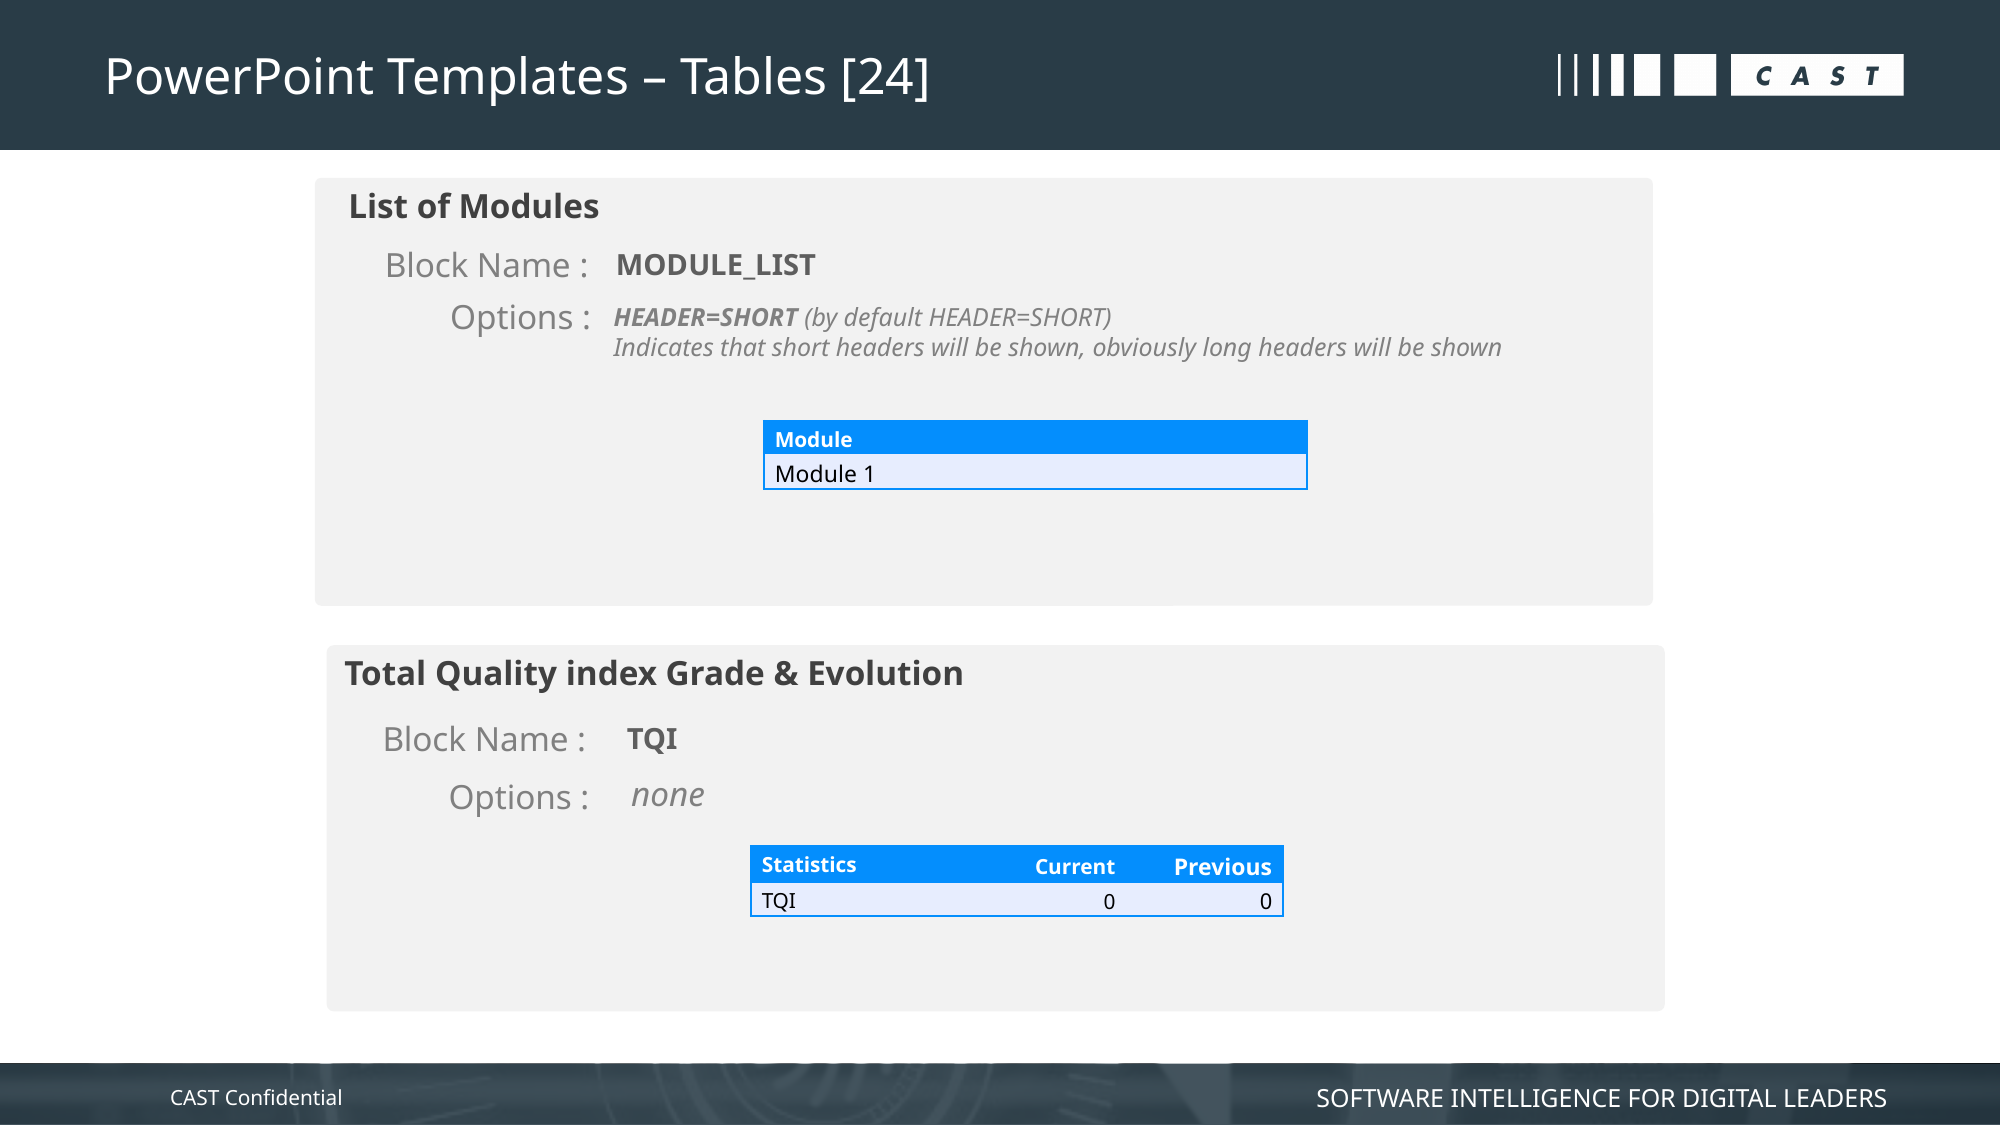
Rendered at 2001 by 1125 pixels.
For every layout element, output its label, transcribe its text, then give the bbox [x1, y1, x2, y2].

picture [1558, 54, 1904, 96]
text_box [314, 177, 1689, 606]
title PowerPoint Templates – Tables [24] [89, 6, 1527, 150]
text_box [314, 645, 1705, 1012]
